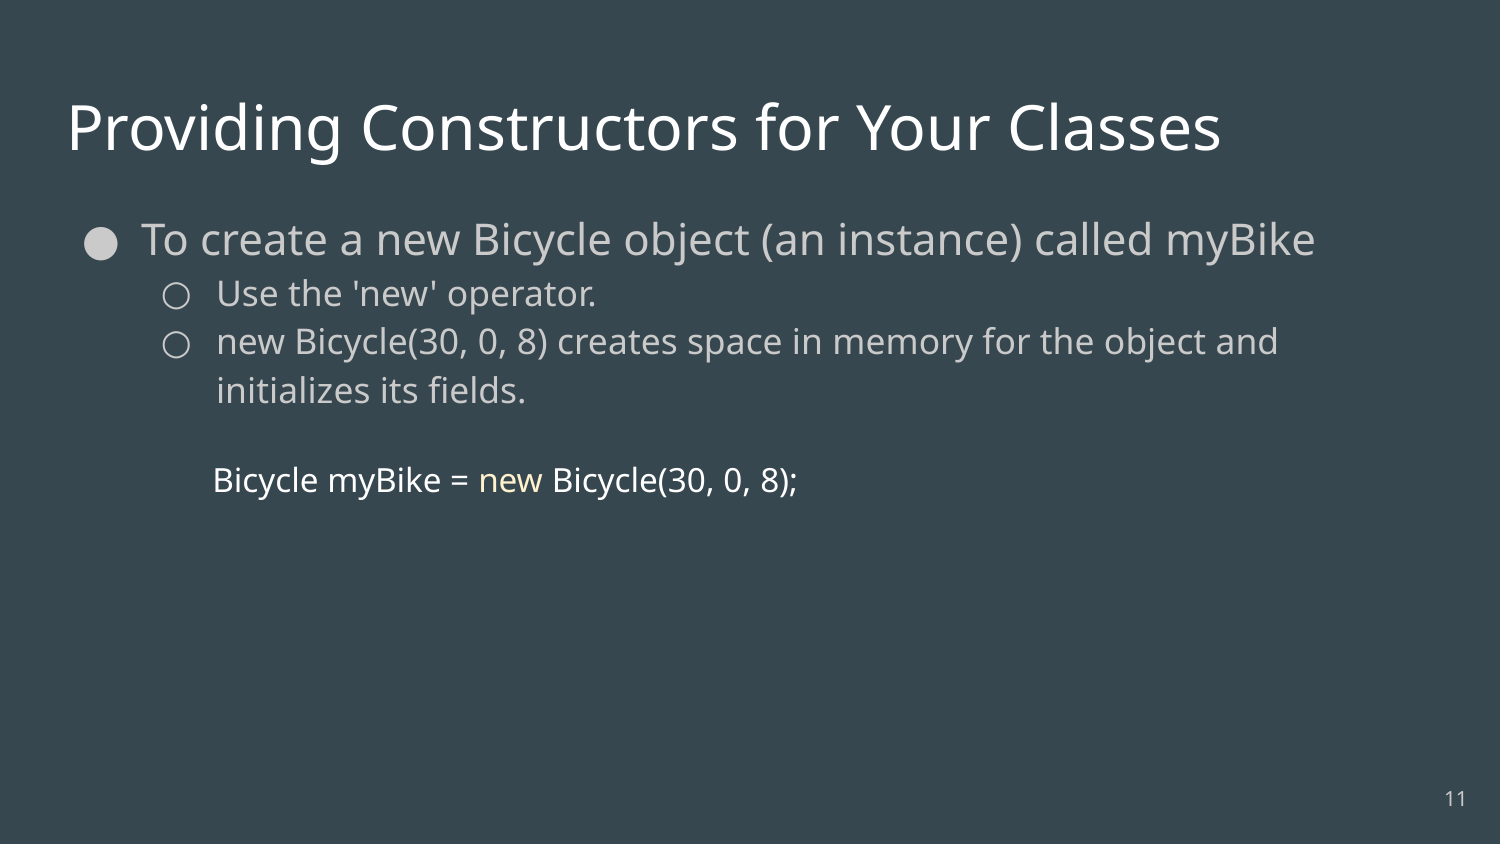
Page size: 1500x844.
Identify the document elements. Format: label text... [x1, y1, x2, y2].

slide_number 11 [1392, 767, 1483, 833]
text_box Bicycle myBike = new Bicycle(30, 0, 8); [197, 438, 1421, 670]
title Providing Constructors for Your Classes [51, 72, 1449, 167]
list To create a new Bicycle object (an instance) called myBike Use the 'new' operator. new Bicycle(30, 0, 8) creates space in memory for the object and initializes its fields. [51, 189, 1449, 372]
